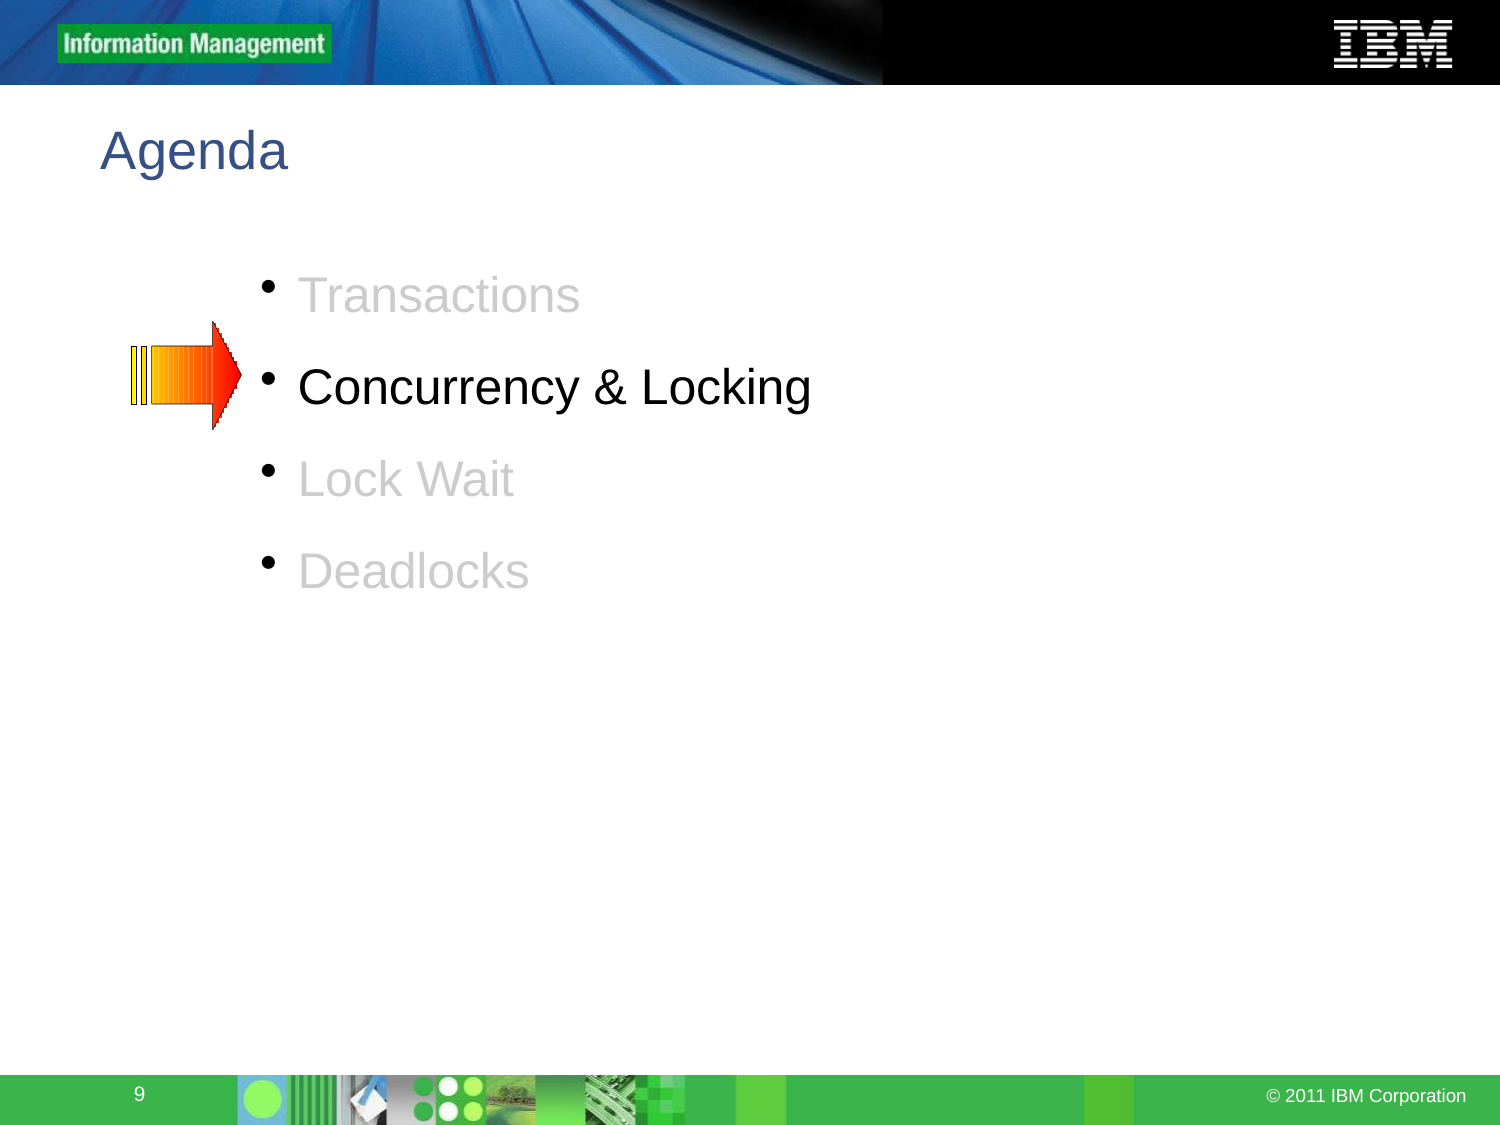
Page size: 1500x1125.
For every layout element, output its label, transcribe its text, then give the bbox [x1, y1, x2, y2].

text_box Transactions Concurrency & Locking Lock Wait Deadlocks [258, 228, 817, 599]
picture [0, 0, 883, 85]
text_box [151, 321, 242, 430]
picture [1334, 20, 1453, 68]
text_box [141, 345, 147, 404]
picture [0, 1075, 1500, 1125]
title Agenda [98, 112, 291, 303]
text_box 9 [129, 1080, 150, 1106]
text_box [131, 345, 137, 404]
footer © 2011 IBM Corporation [1264, 1083, 1477, 1125]
